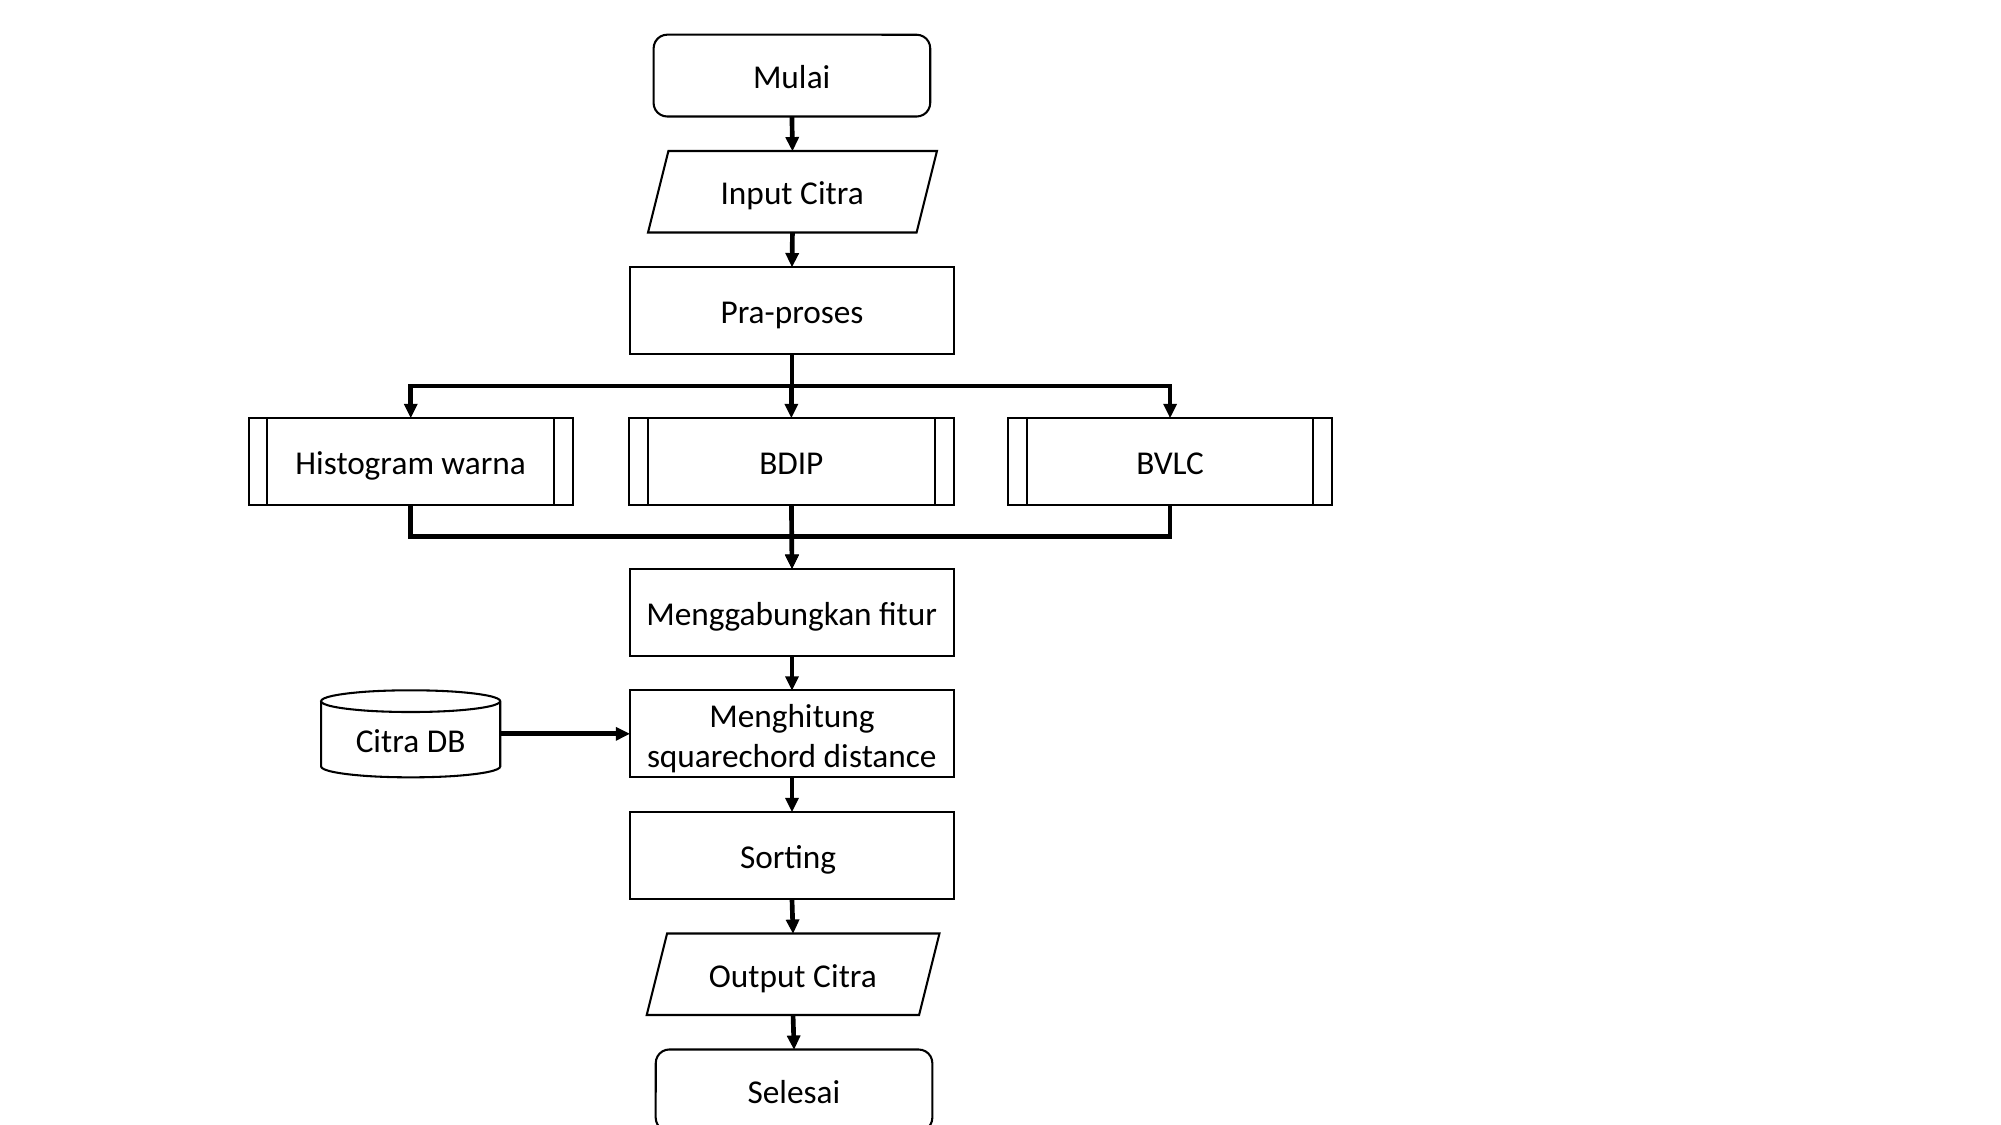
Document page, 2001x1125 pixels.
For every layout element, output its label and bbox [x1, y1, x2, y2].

text_box [248, 34, 1333, 1125]
